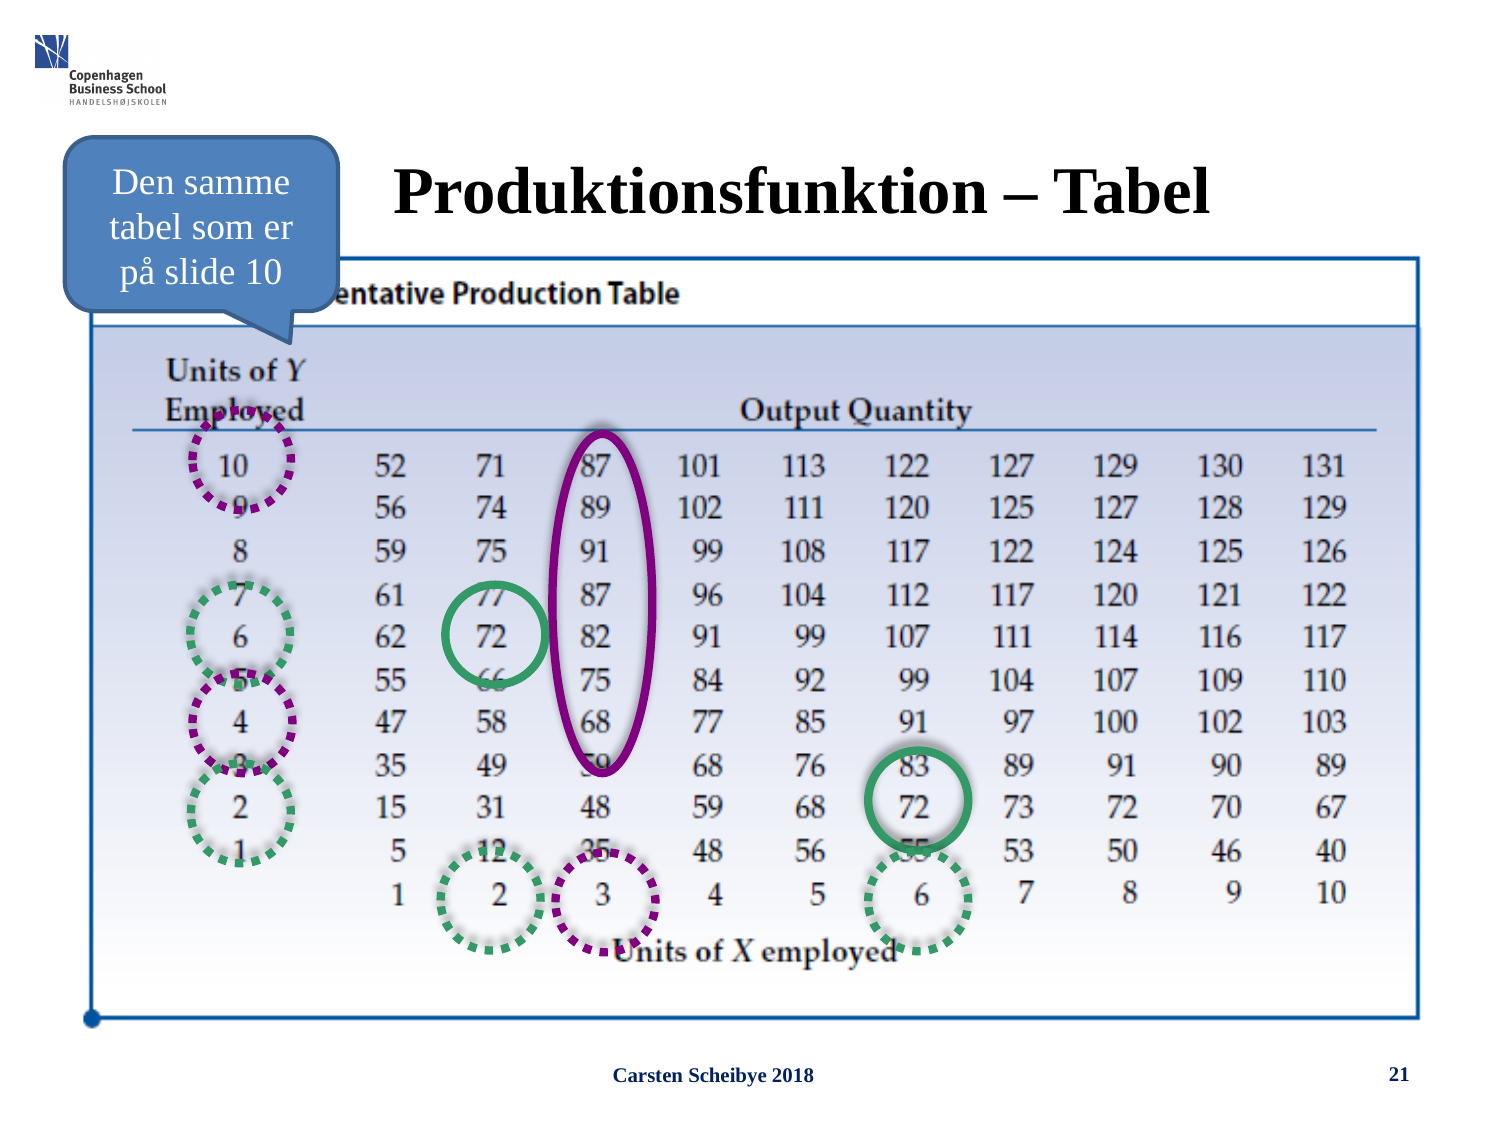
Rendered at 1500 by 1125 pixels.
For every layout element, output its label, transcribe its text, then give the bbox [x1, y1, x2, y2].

picture [35, 35, 166, 106]
slide_number 21 [1074, 1044, 1425, 1103]
text_box Produktionsfunktion – Tabel [351, 105, 1254, 232]
picture [76, 234, 1436, 1036]
text_box Den samme tabel som er på slide 10 [62, 135, 341, 304]
footer Carsten Scheibye 2018 [363, 1044, 1064, 1106]
